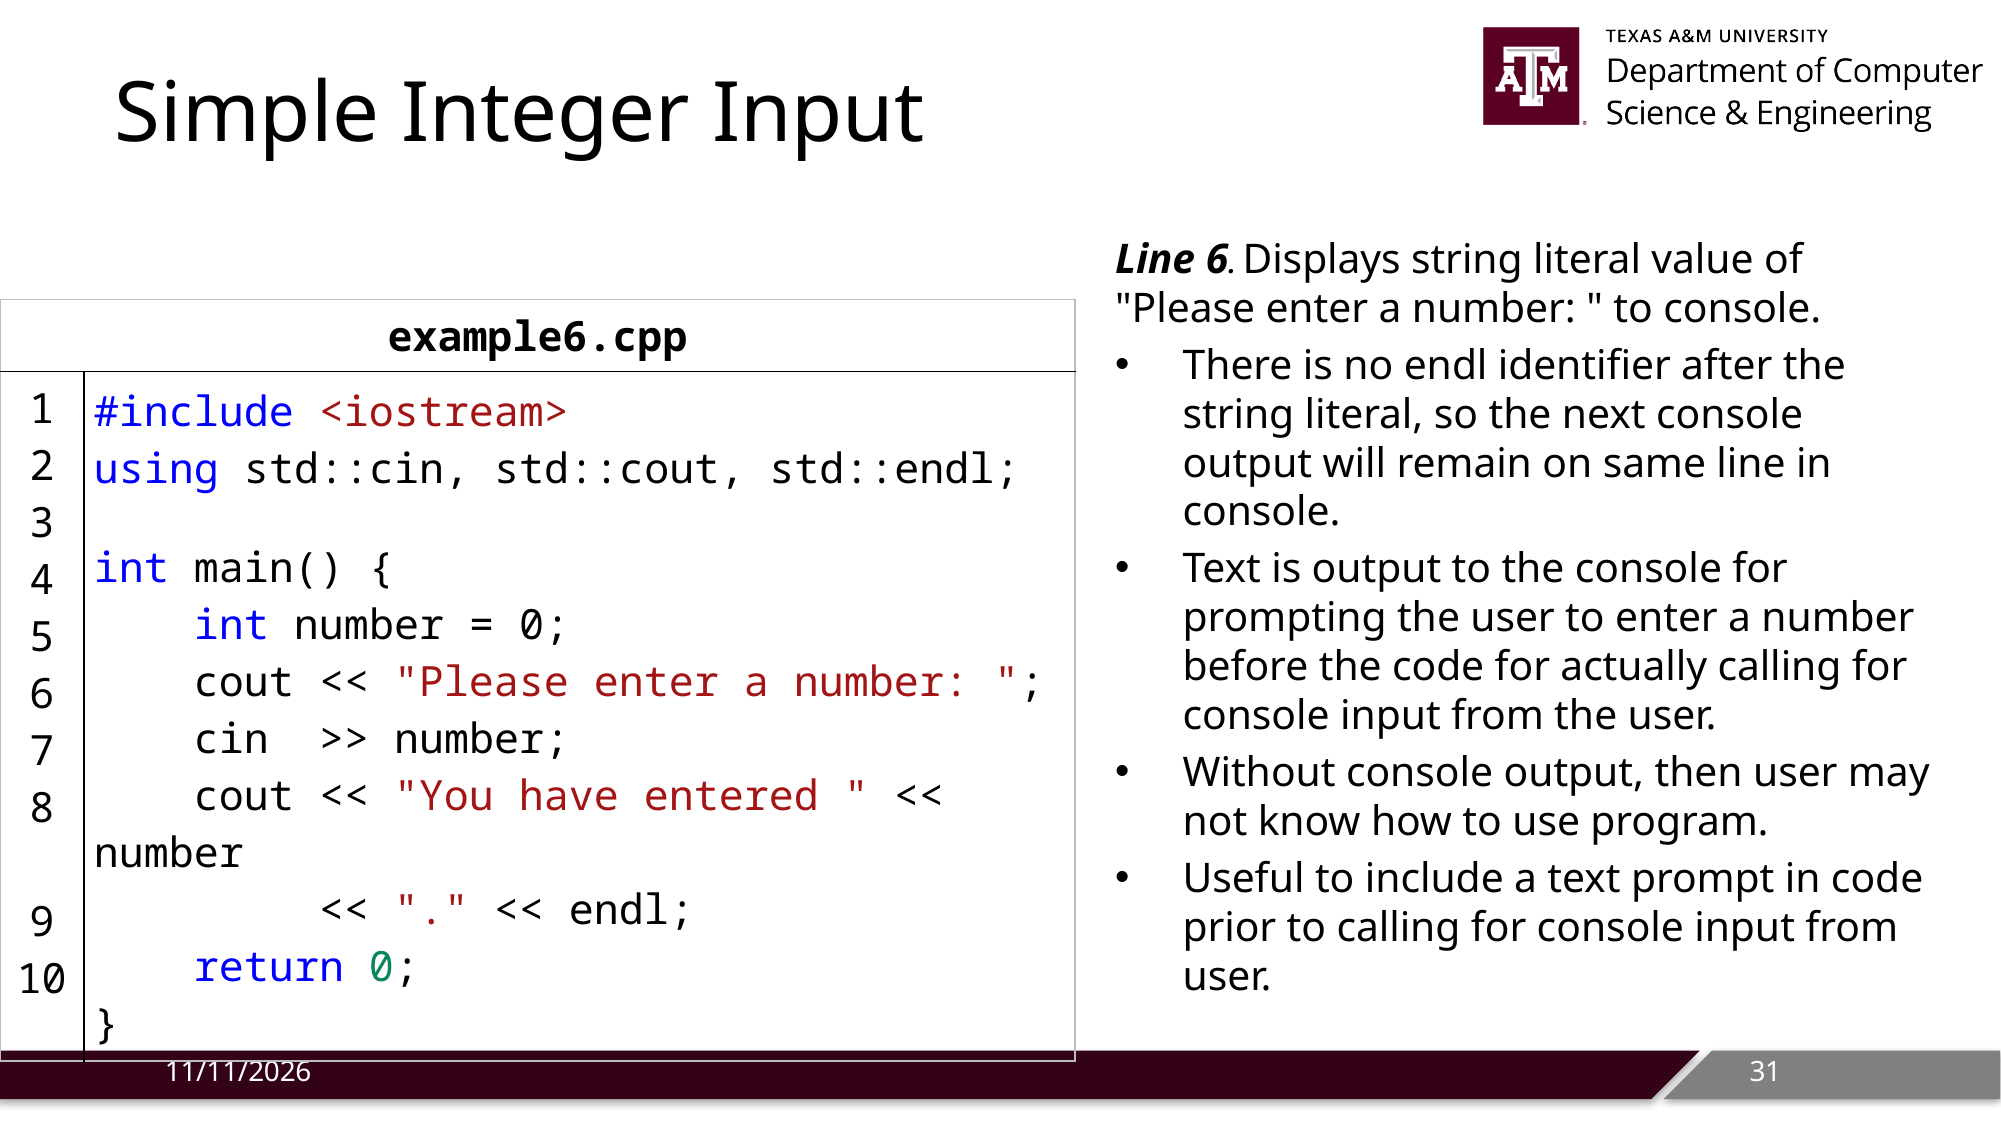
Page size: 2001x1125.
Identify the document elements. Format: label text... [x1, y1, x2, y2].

table_header example6.cpp [1, 300, 1074, 371]
picture [1483, 27, 1983, 132]
title Simple Integer Input [99, 41, 1225, 175]
table_cell #include <iostream> using std::cin, std::cout, std::endl; int main() { int number = 0; cout << "Please enter a number: "; cin >> number; cout << "You have entered " << number << "." << endl; return 0; } [85, 372, 1074, 1060]
table_cell 1 2 3 4 5 6 7 8 9 10 [1, 372, 83, 1060]
list Line 6. Displays string literal value of "Please enter a number: " to console. There is no endl identifier after the string literal, so the next console output will remain on same line in console. Text is output to the console for prompting the user to enter a number before the code for actually calling for console input from the user. Without console output, then user may not know how to use program. Useful to include a text prompt in code prior to calling for console input from user. [1100, 224, 1950, 1014]
